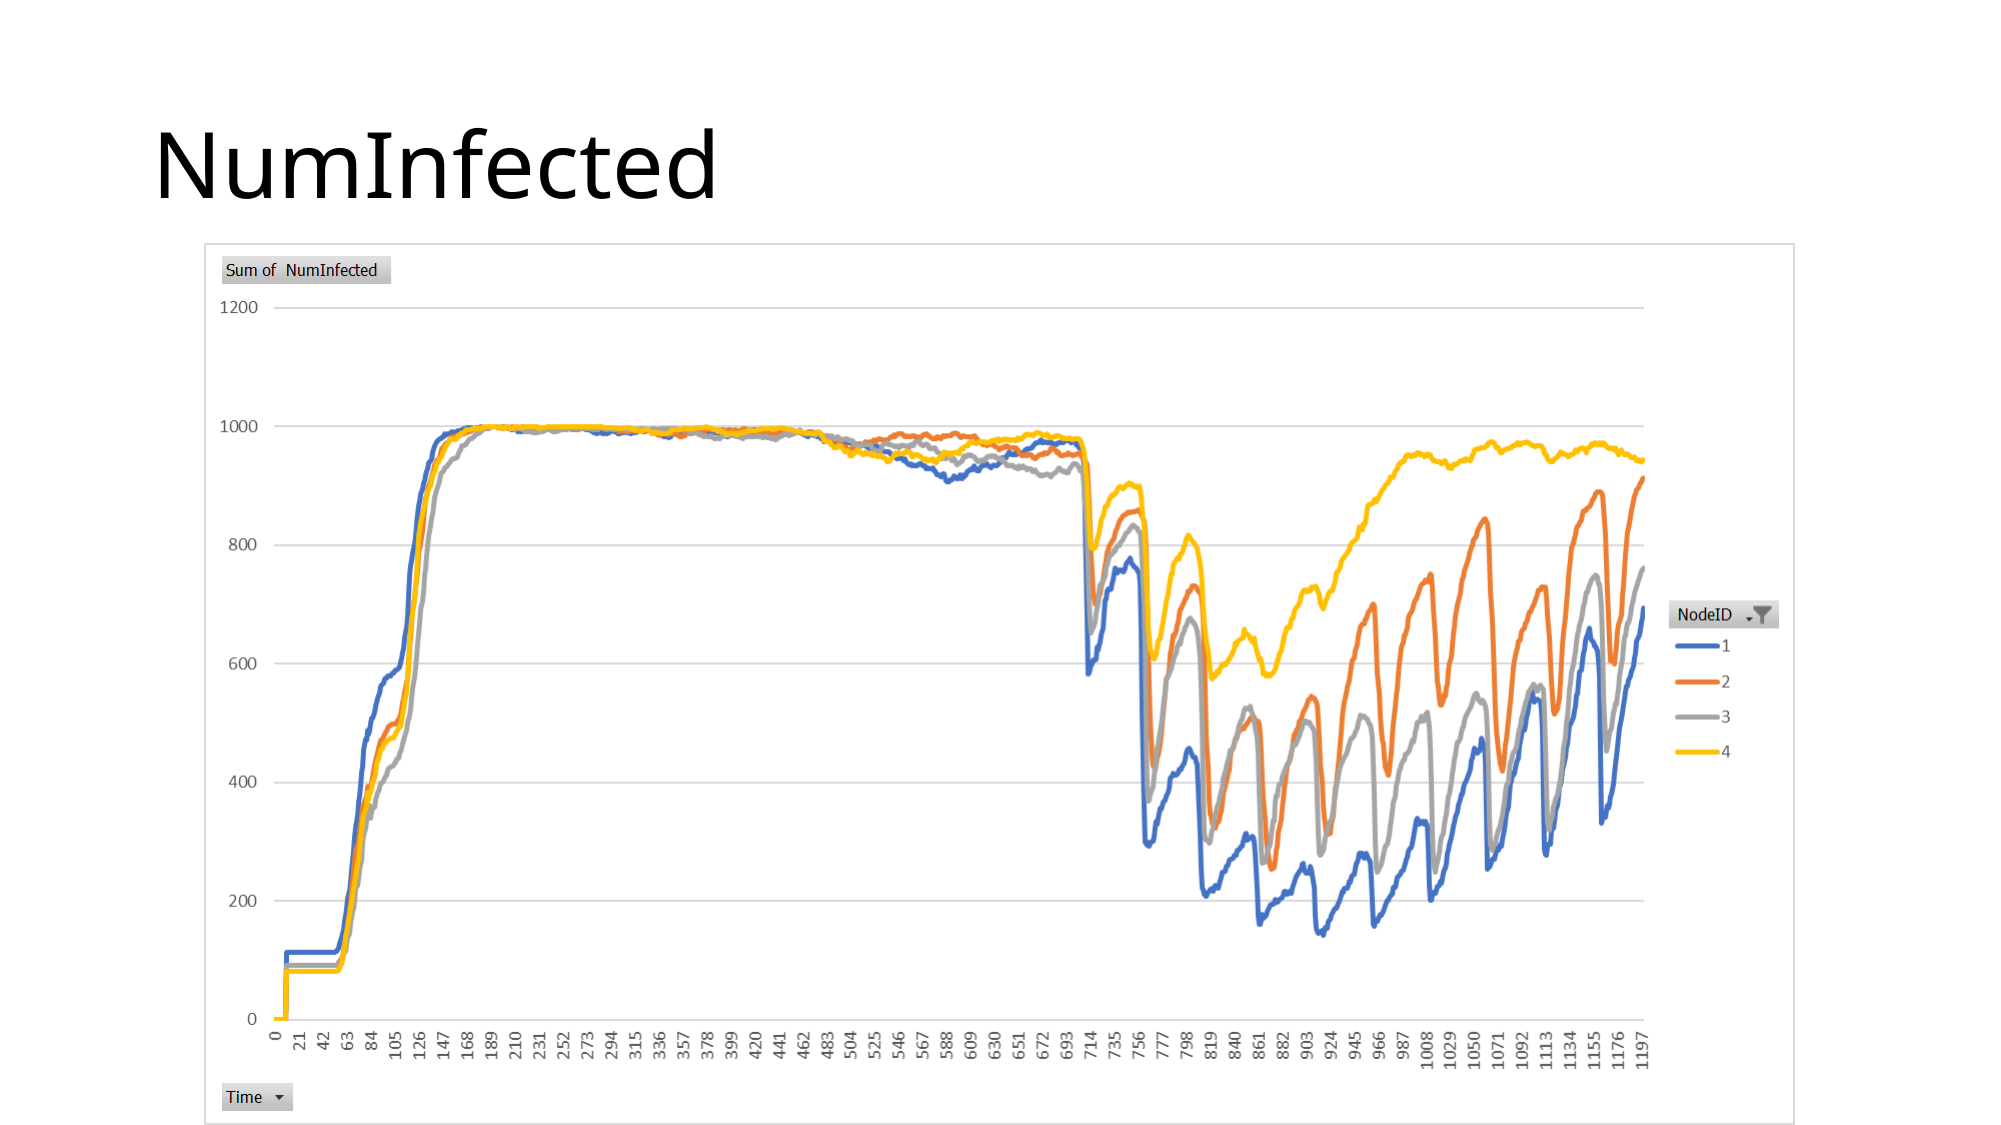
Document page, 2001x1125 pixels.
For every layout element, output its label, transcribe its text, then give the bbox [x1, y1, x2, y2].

title NumInfected [137, 59, 1863, 278]
picture [204, 243, 1795, 1125]
